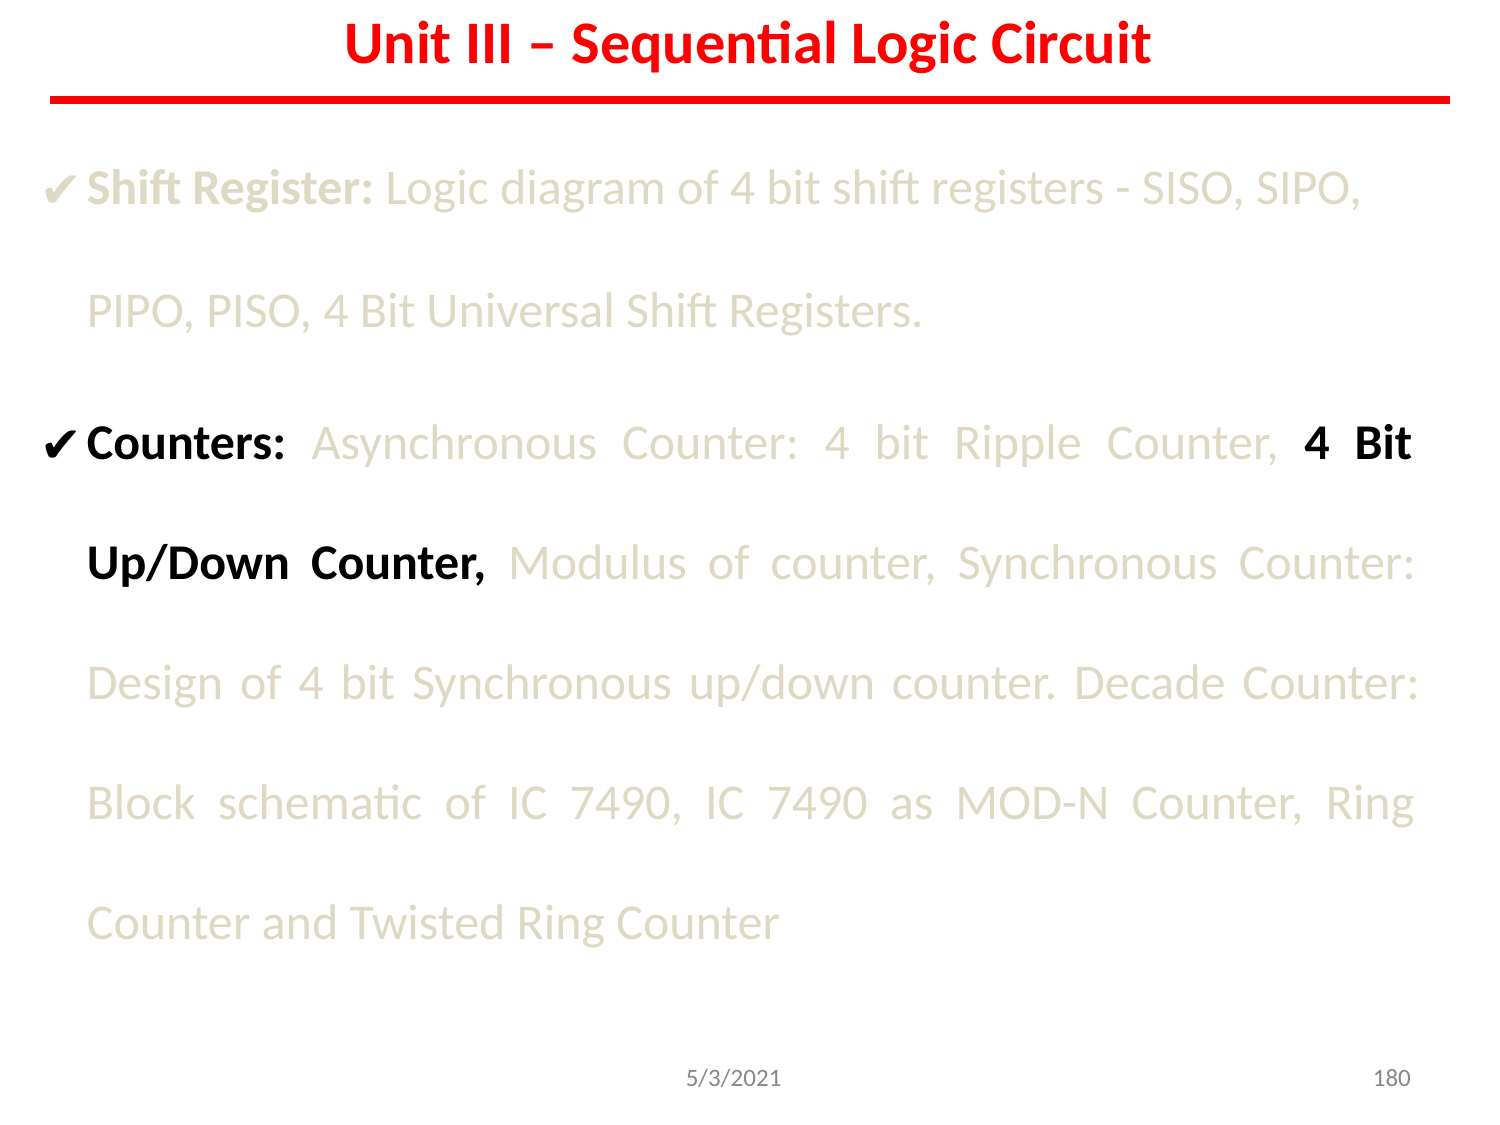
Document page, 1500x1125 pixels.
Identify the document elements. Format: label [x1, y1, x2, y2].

slide_number [683, 1060, 817, 1125]
text_box [37, 152, 1438, 950]
title [342, 1, 1158, 99]
text_box [1370, 1060, 1413, 1092]
title [342, 100, 1158, 152]
